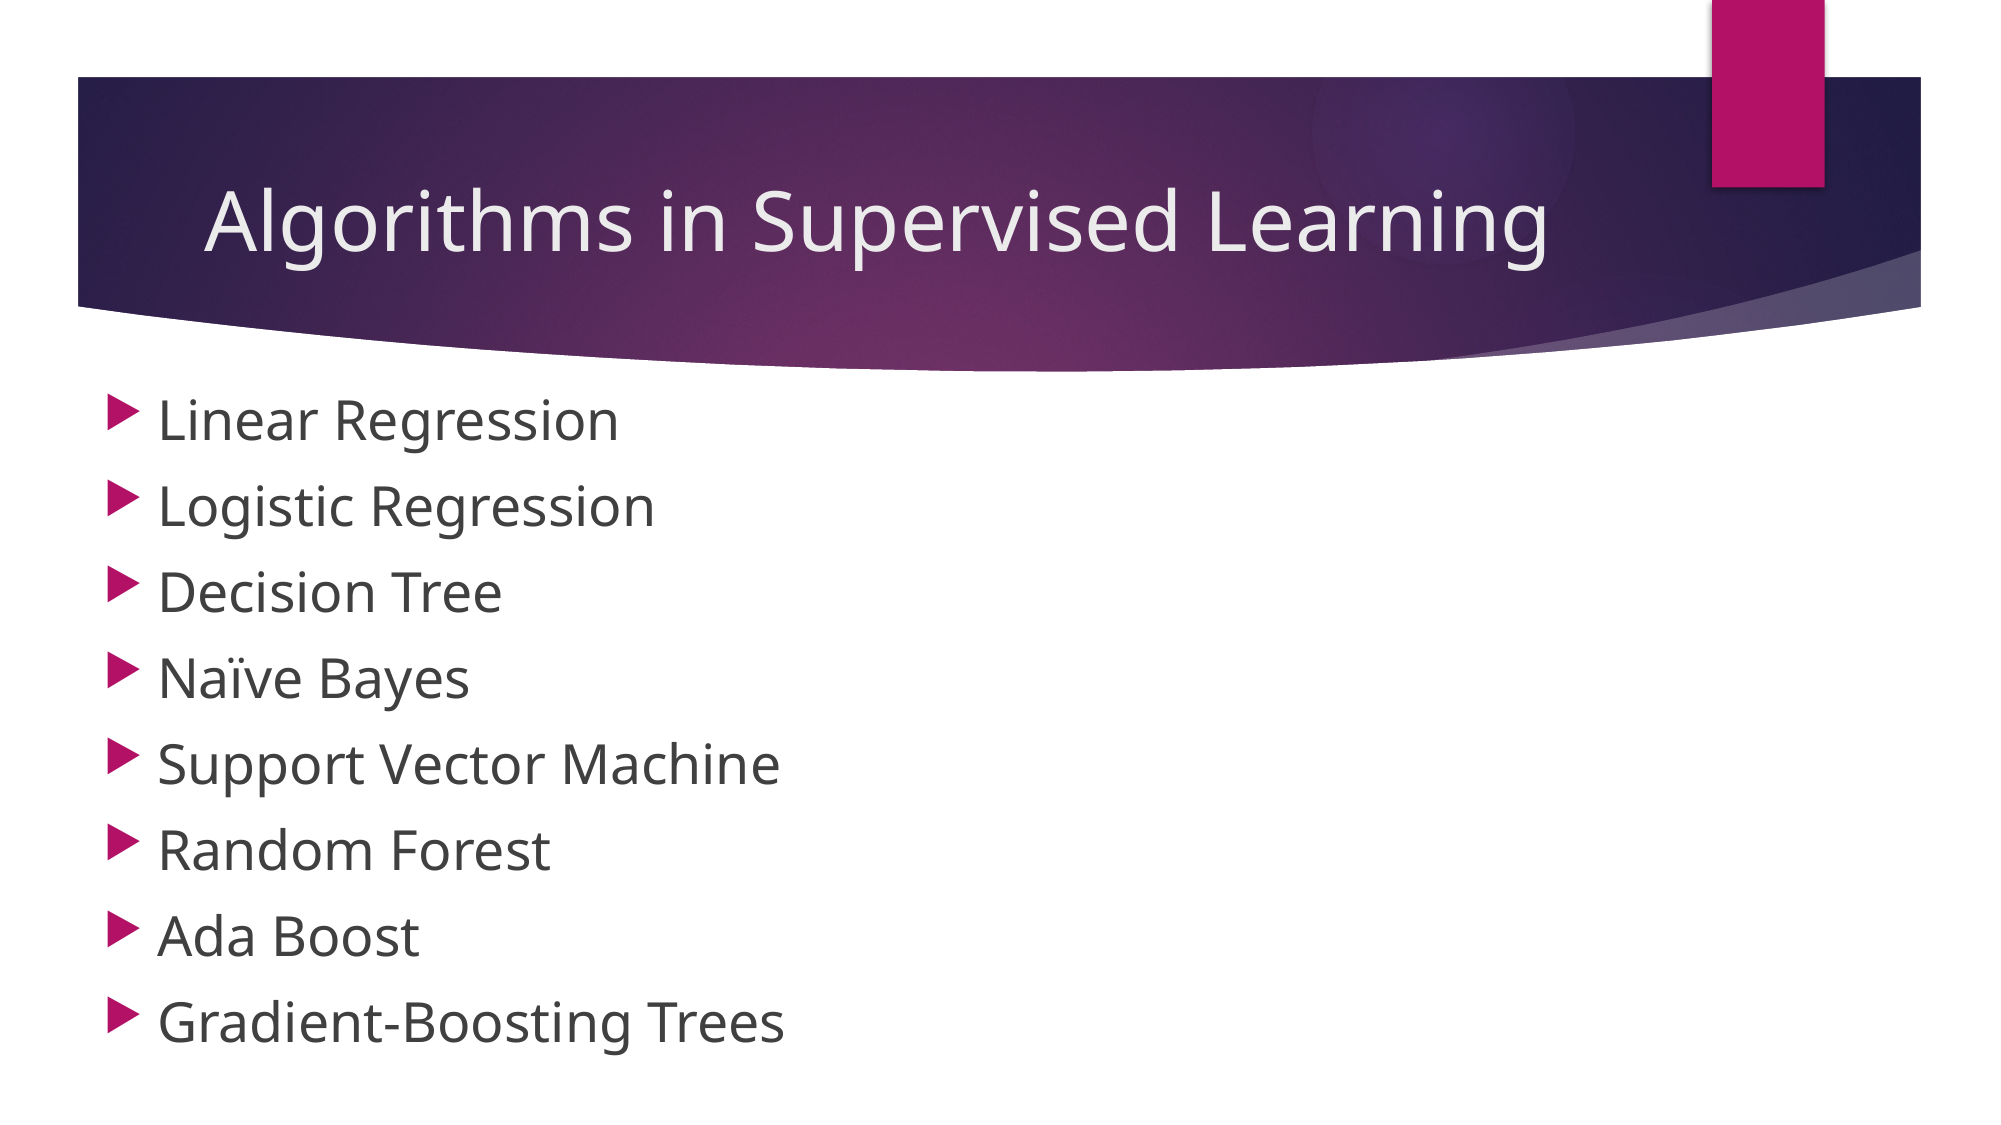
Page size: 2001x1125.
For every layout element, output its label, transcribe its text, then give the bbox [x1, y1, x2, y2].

title Algorithms in Supervised Learning [189, 159, 1627, 276]
list Linear Regression Logistic Regression Decision Tree Naïve Bayes Support Vector Machine Random Forest Ada Boost Gradient-Boosting Trees [88, 377, 1638, 1062]
